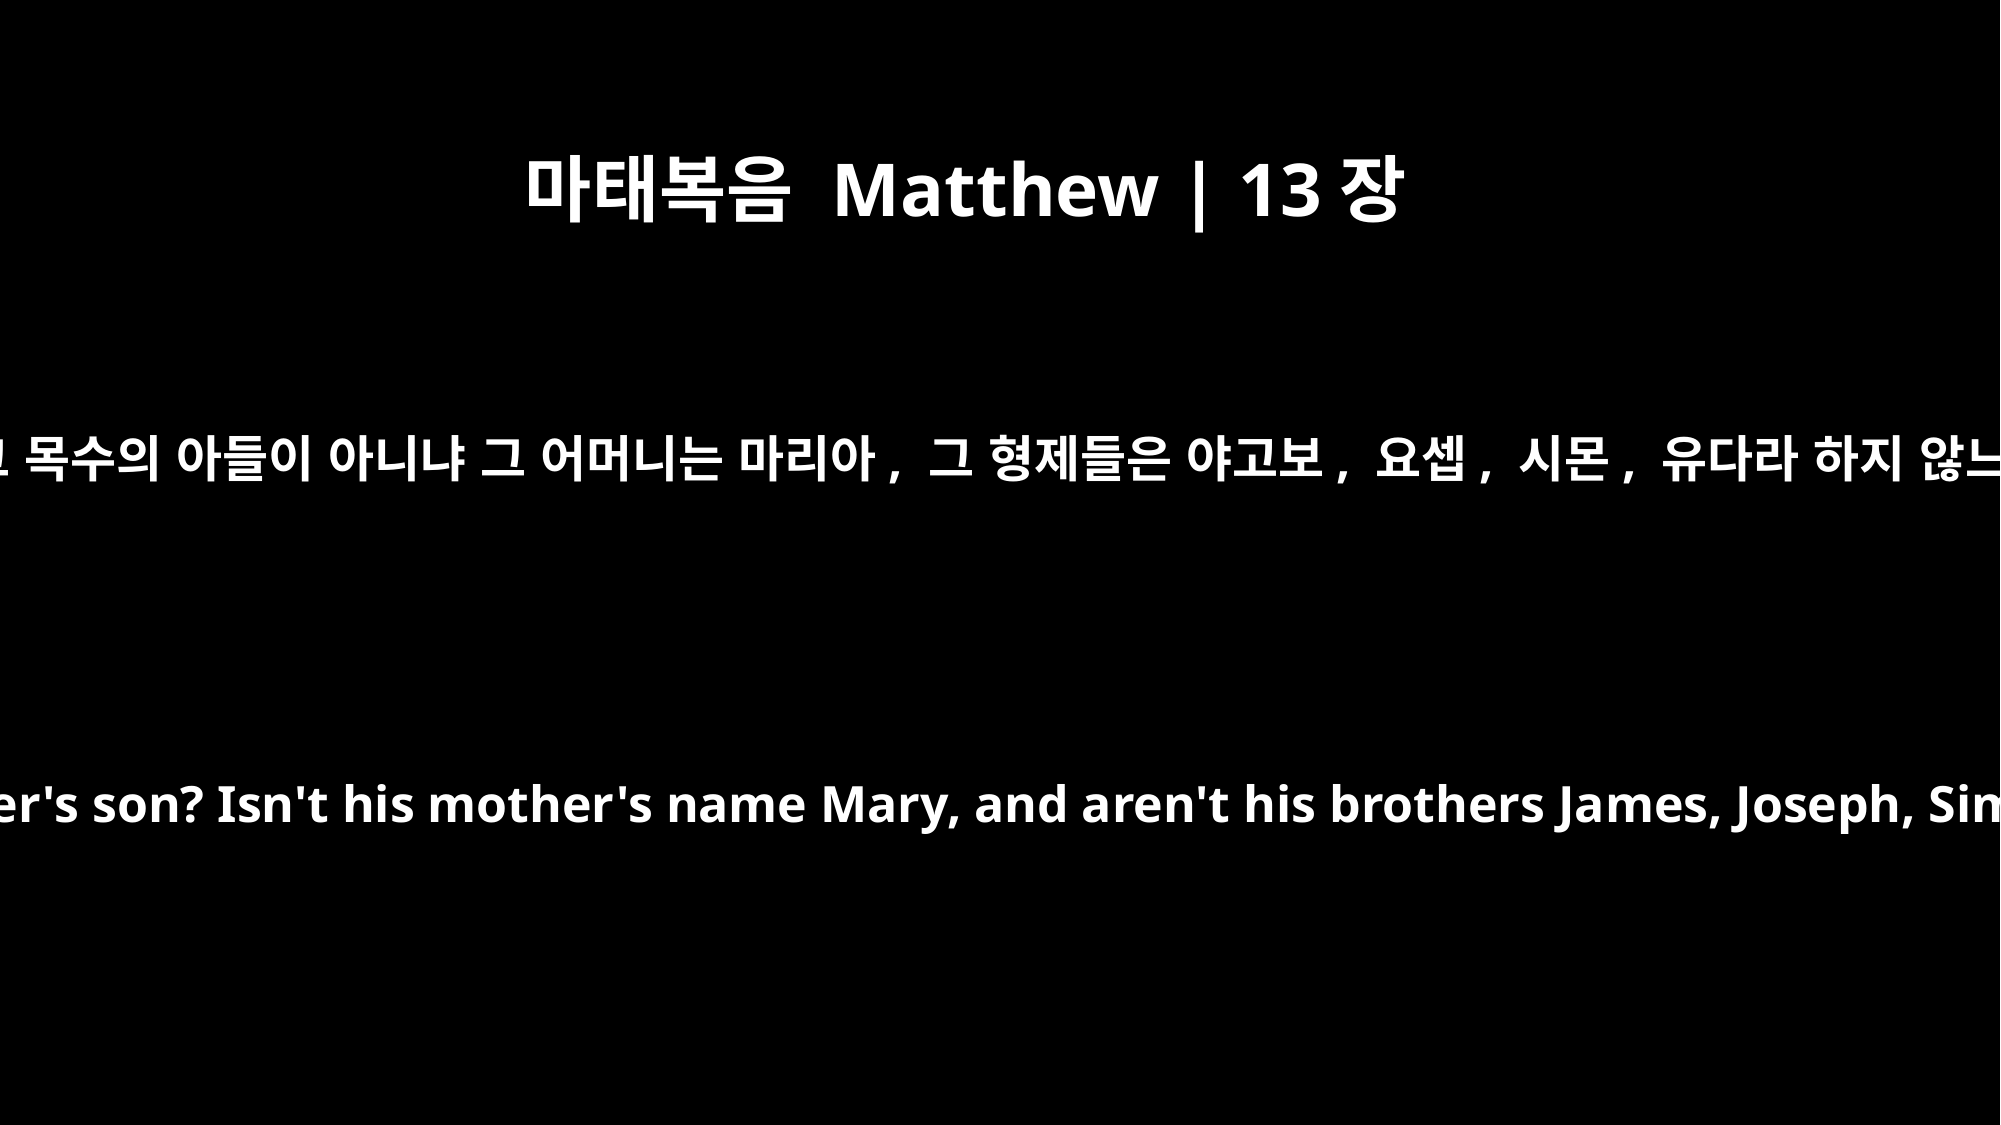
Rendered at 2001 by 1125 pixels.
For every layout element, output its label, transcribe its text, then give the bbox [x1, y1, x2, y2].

text_box "Isn't this the carpenter's son? Isn't his mother's name Mary, and aren't his brothers James, Joseph, Simon and Judas? [0, 764, 2000, 840]
text_box 마태복음 Matthew | 13장 [510, 136, 1422, 239]
text_box 55 이는 그 목수의 아들이 아니냐 그 어머니는 마리아, 그 형제들은 야고보, 요셉, 시몬, 유다라 하지 않느냐 [0, 359, 2000, 495]
